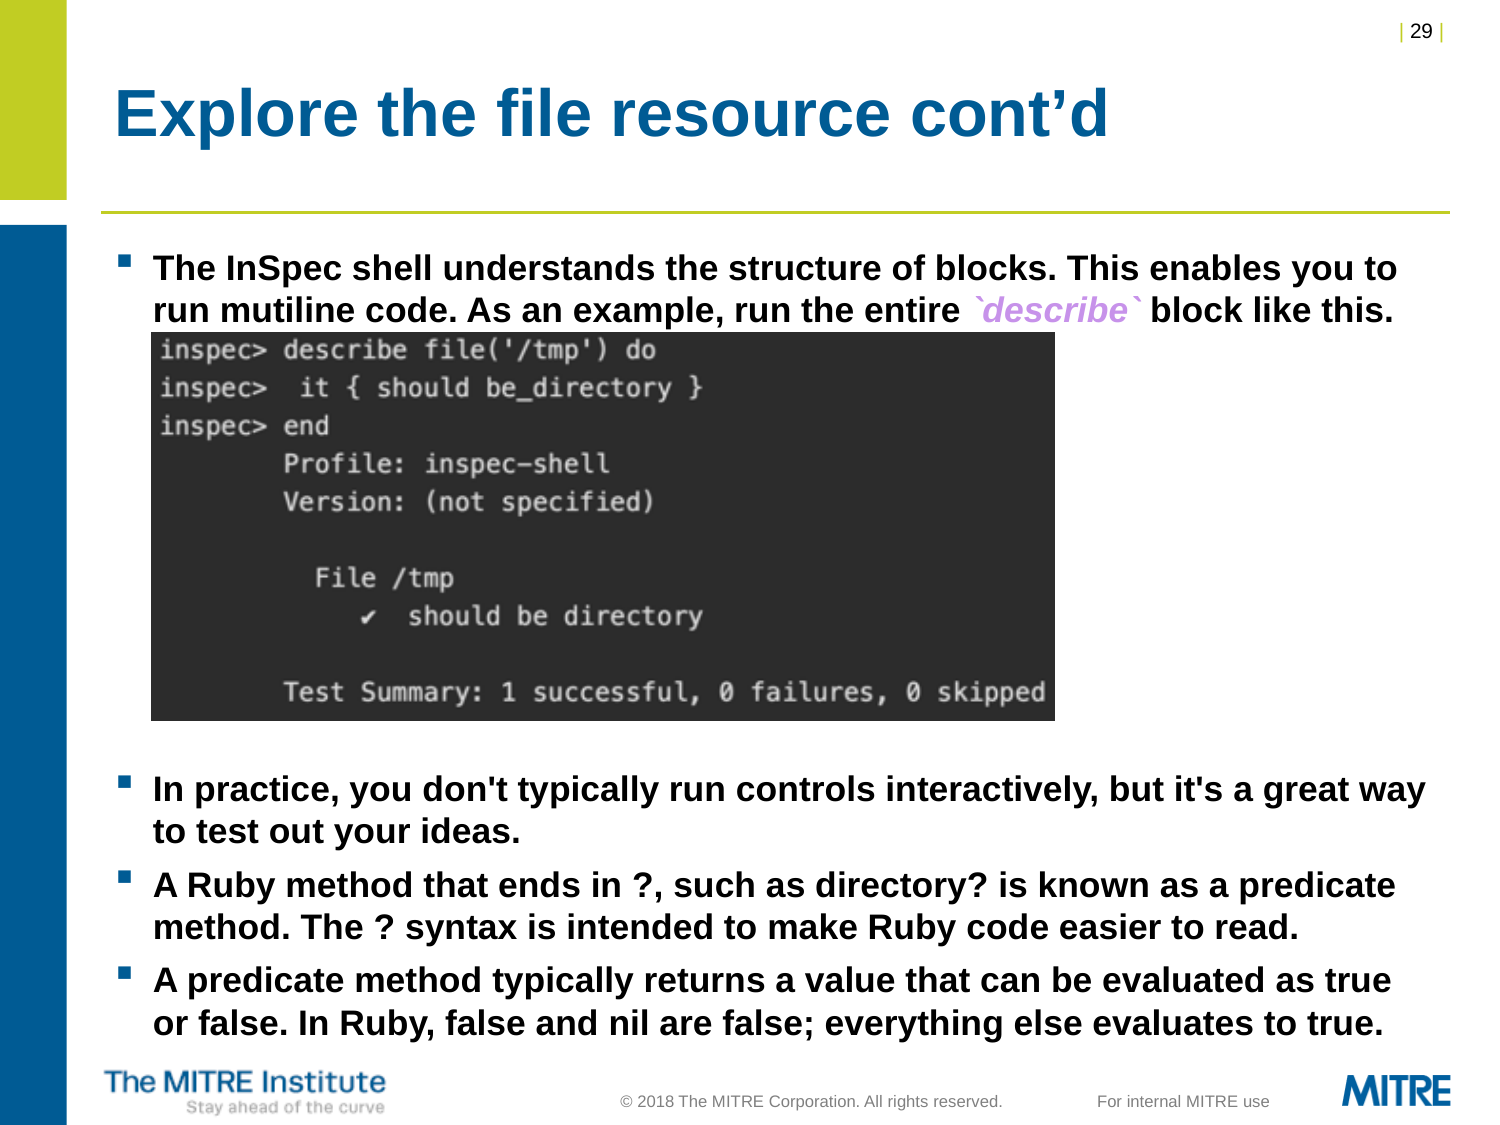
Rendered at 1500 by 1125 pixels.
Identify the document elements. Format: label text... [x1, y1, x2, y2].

picture [1342, 1072, 1453, 1113]
list The InSpec shell understands the structure of blocks. This enables you to run mutiline code. As an example, run the entire `describe` block like this. In practice, you don't typically run controls interactively, but it's a great way to test out your ideas. A Ruby method that ends in ?, such as directory? is known as a predicate method. The ? syntax is intended to make Ruby code easier to read. A predicate method typically returns a value that can be evaluated as true or false. In Ruby, false and nil are false; everything else evaluates to true. [99, 237, 1450, 1052]
picture [101, 1067, 391, 1119]
picture [151, 331, 1055, 721]
title Explore the file resource cont’d [99, 45, 1450, 188]
